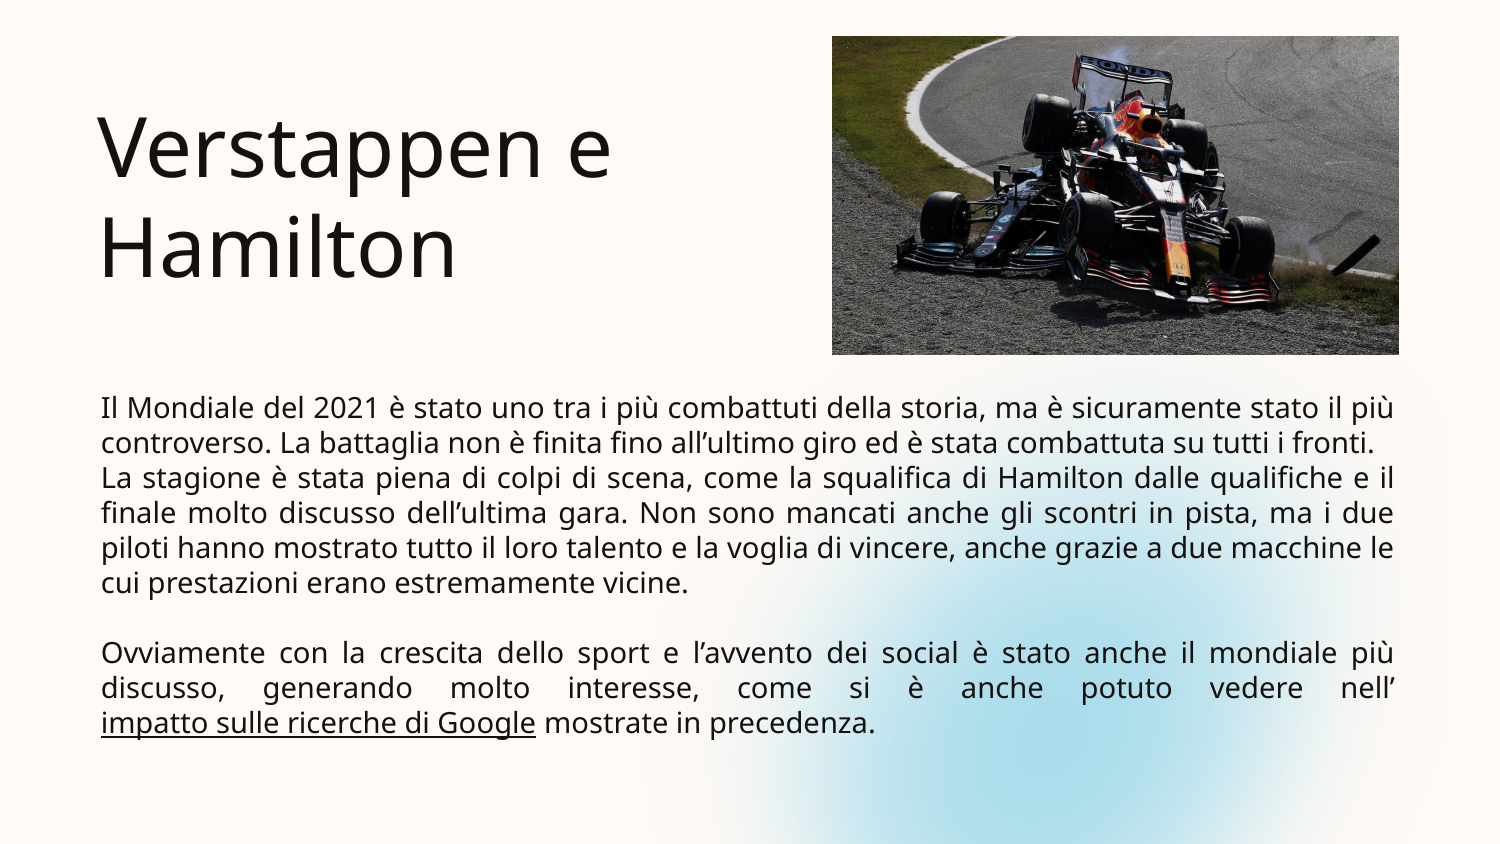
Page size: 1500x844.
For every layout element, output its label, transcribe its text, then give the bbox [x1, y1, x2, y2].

title Verstappen e Hamilton [82, 78, 785, 313]
list Il Mondiale del 2021 è stato uno tra i più combattuti della storia, ma è sicuramente stato il più controverso. La battaglia non è finita fino all’ultimo giro ed è stata combattuta su tutti i fronti. La stagione è stata piena di colpi di scena, come la squalifica di Hamilton dalle qualifiche e il finale molto discusso dell’ultima gara. Non sono mancati anche gli scontri in pista, ma i due piloti hanno mostrato tutto il loro talento e la voglia di vincere, anche grazie a due macchine le cui prestazioni erano estremamente vicine. Ovviamente con la crescita dello sport e l’avvento dei social è stato anche il mondiale più discusso, generando molto interesse, come si è anche potuto vedere nell’impatto sulle ricerche di Google mostrate in precedenza. [60, 374, 1411, 765]
picture [295, 0, 1500, 844]
